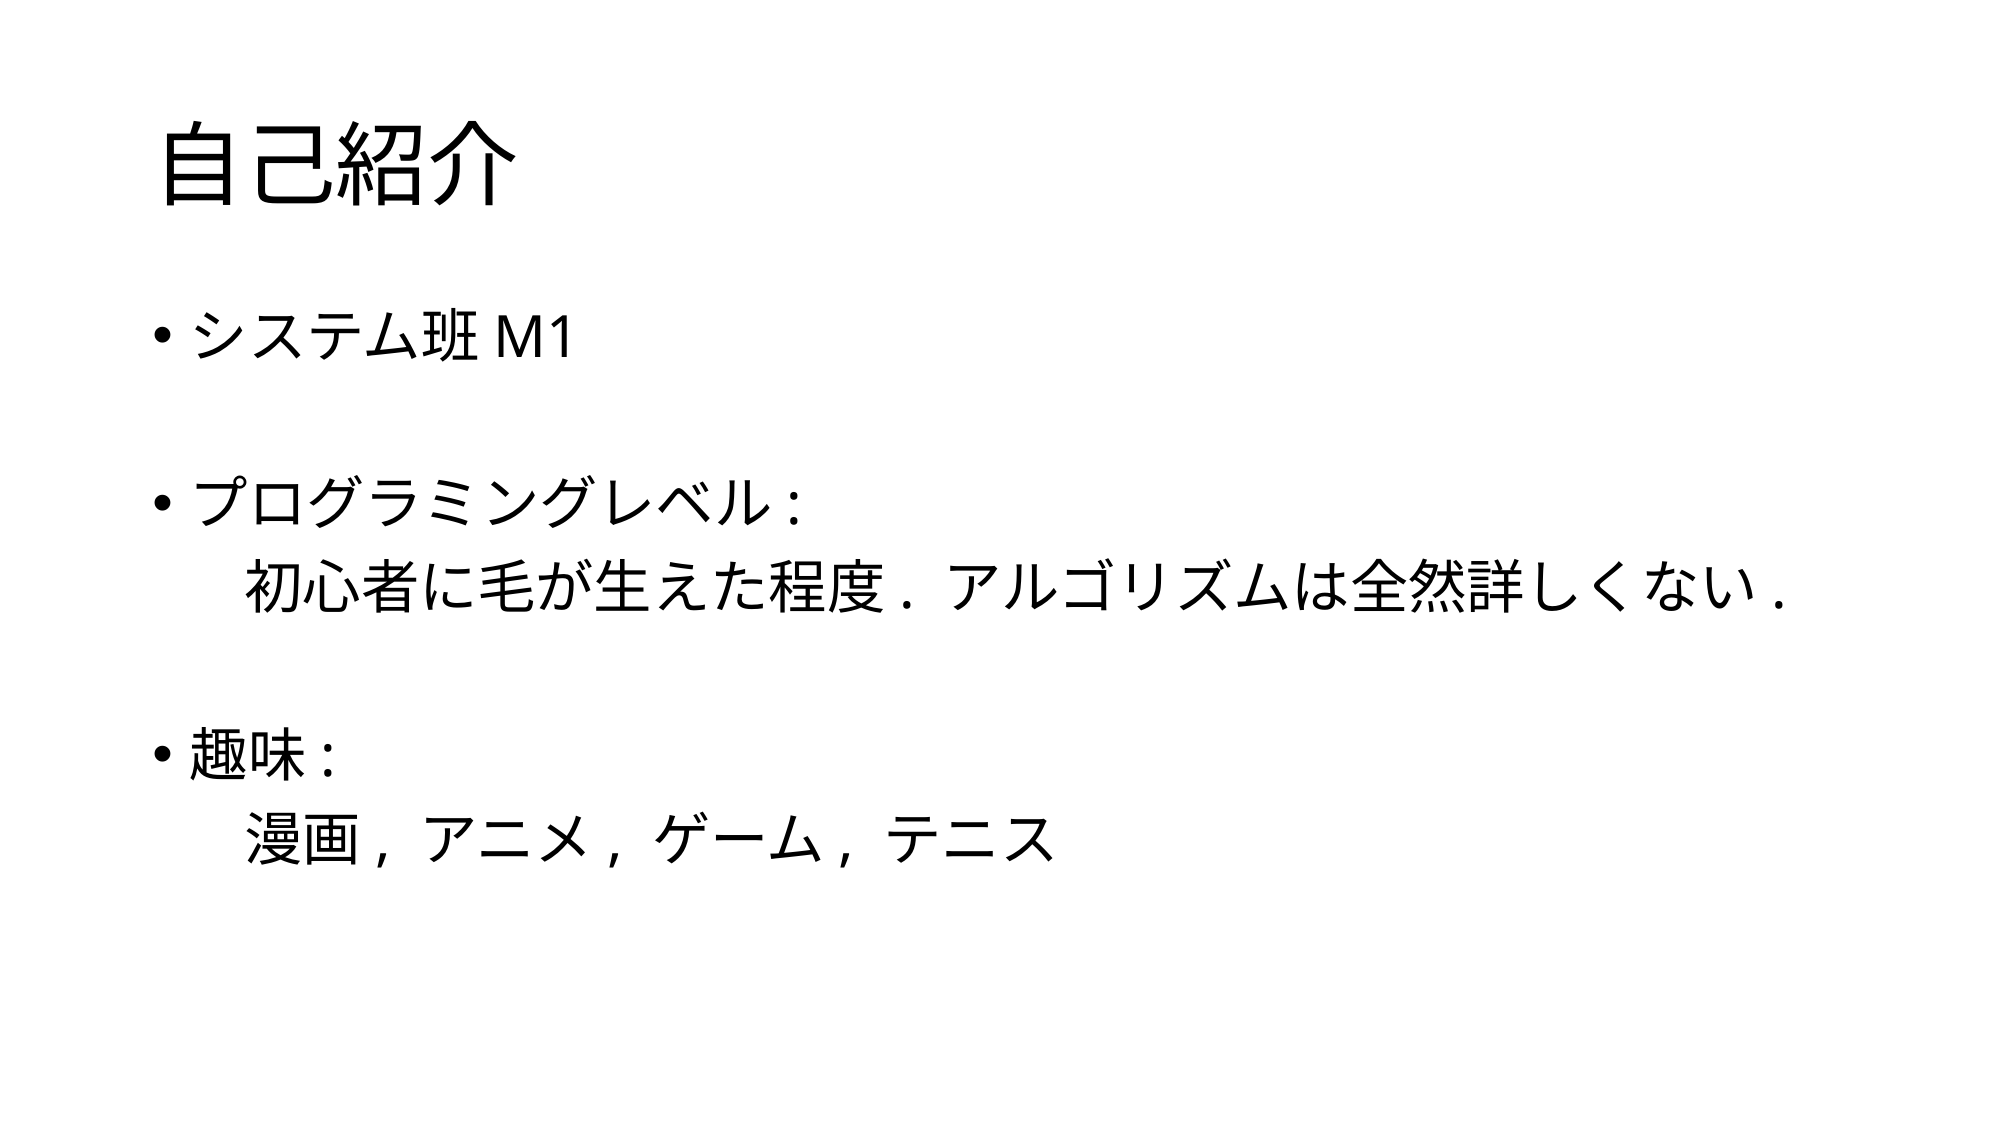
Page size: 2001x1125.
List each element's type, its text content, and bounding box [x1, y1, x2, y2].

title 自己紹介 [137, 59, 1863, 278]
list システム班M1 プログラミングレベル: 初心者に毛が生えた程度. アルゴリズムは全然詳しくない. 趣味: 漫画, アニメ, ゲーム, テニス [137, 299, 1863, 1014]
